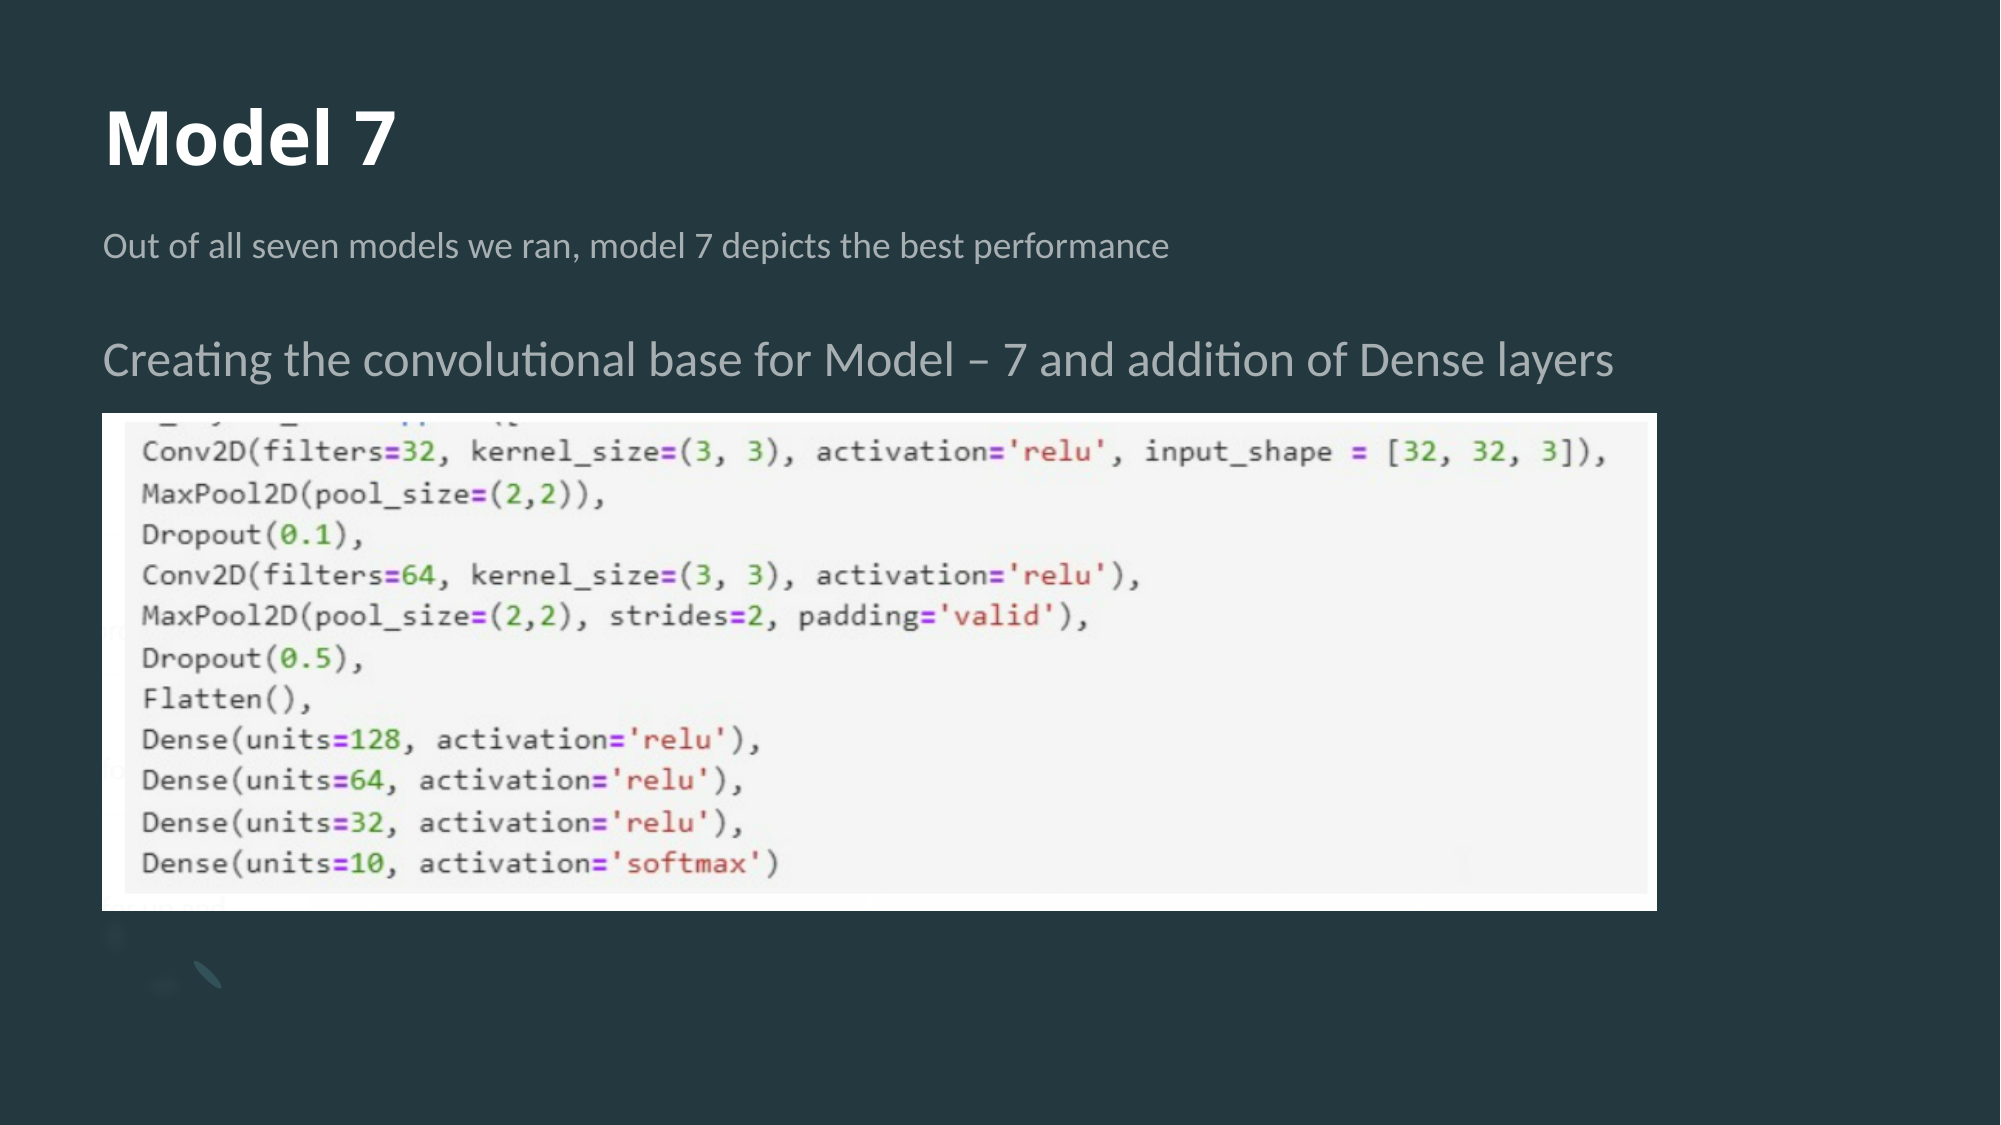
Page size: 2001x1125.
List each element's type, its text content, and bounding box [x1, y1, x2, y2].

text_box Creating the convolutional base for Model – 7 and addition of Dense layers [102, 317, 1910, 1076]
picture [102, 413, 1657, 911]
list Out of all seven models we ran, model 7 depicts the best performance [102, 214, 1910, 289]
title Model 7 [103, 90, 1910, 214]
